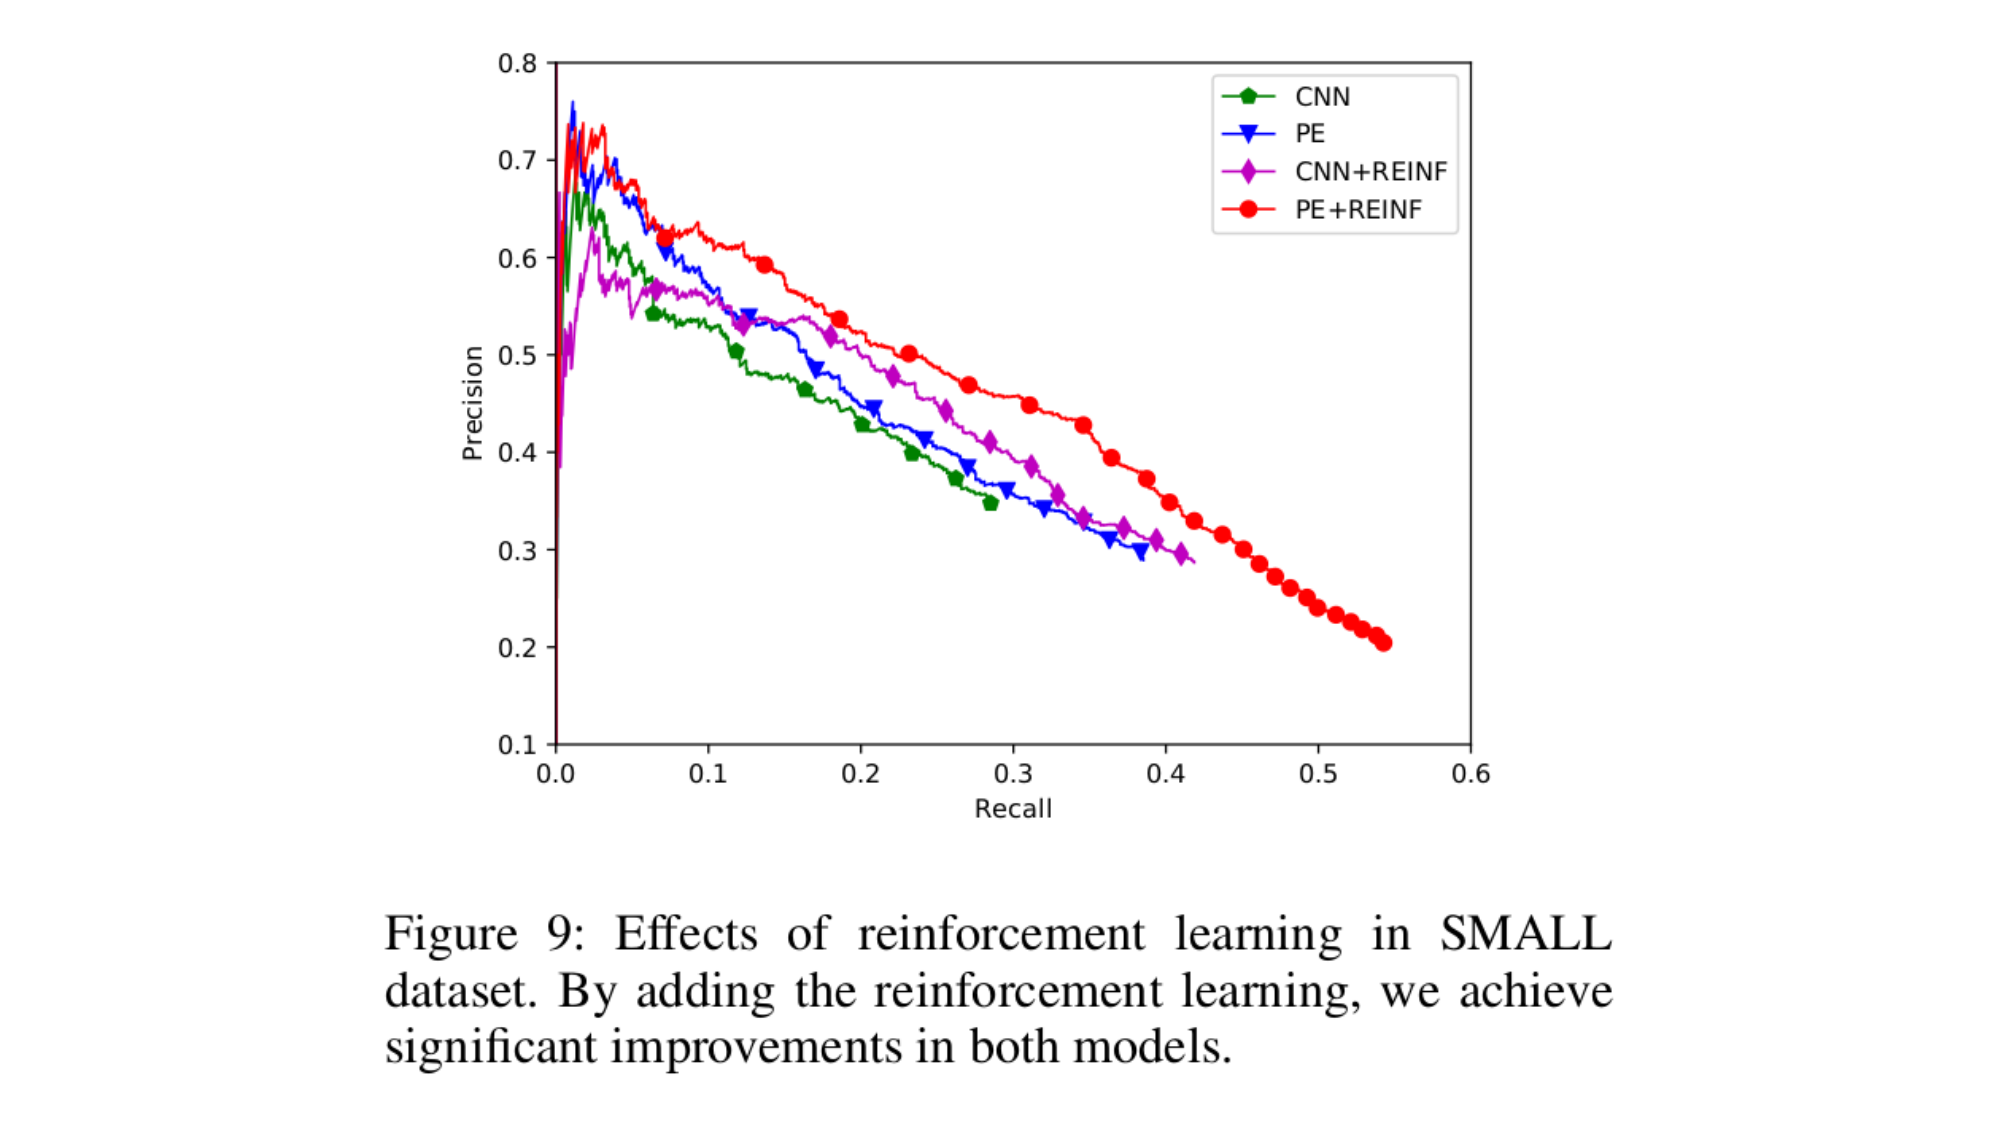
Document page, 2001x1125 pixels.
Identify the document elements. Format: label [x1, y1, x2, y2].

list [377, 44, 1623, 1080]
